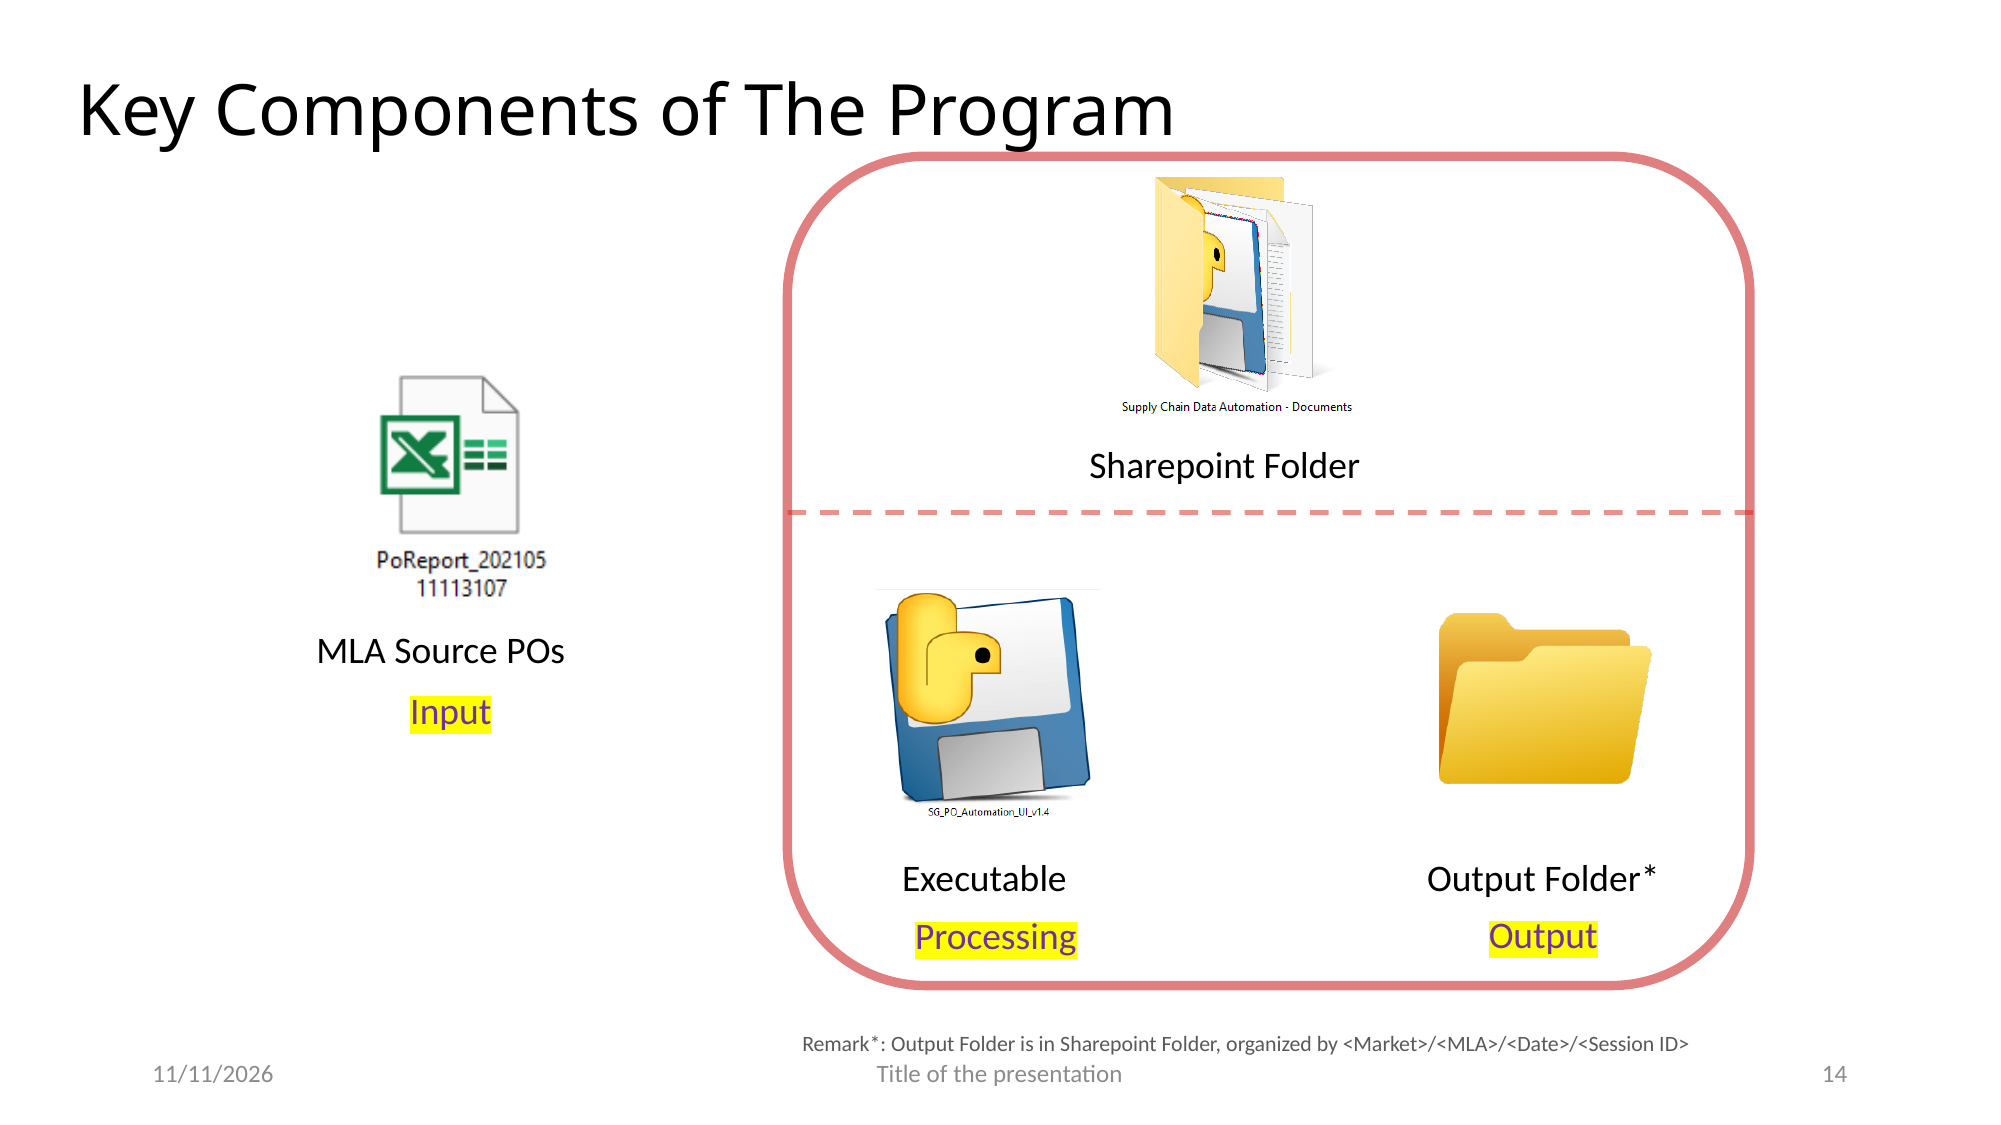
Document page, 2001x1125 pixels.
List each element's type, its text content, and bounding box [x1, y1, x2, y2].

text_box Output [1473, 904, 1633, 964]
text_box Sharepoint Folder [1074, 433, 1413, 493]
picture [1412, 571, 1667, 826]
text_box Executable [887, 846, 1113, 907]
text_box MLA Source POs [301, 618, 627, 679]
text_box Processing [900, 904, 1126, 965]
text_box Input [395, 679, 511, 740]
slide_number 14 [1412, 1042, 1863, 1103]
title Key Components of The Program [62, 3, 1788, 221]
picture [339, 361, 590, 627]
text_box [786, 155, 1751, 987]
text_box Output Folder* [1412, 846, 1695, 906]
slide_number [137, 1042, 588, 1103]
picture [1074, 141, 1393, 448]
text_box Remark*: Output Folder is in Sharepoint Folder, organized by <Market>/<MLA>/<Date>/<Session ID> [787, 1022, 1861, 1064]
footer Title of the presentation [662, 1042, 1338, 1103]
picture [874, 589, 1100, 825]
